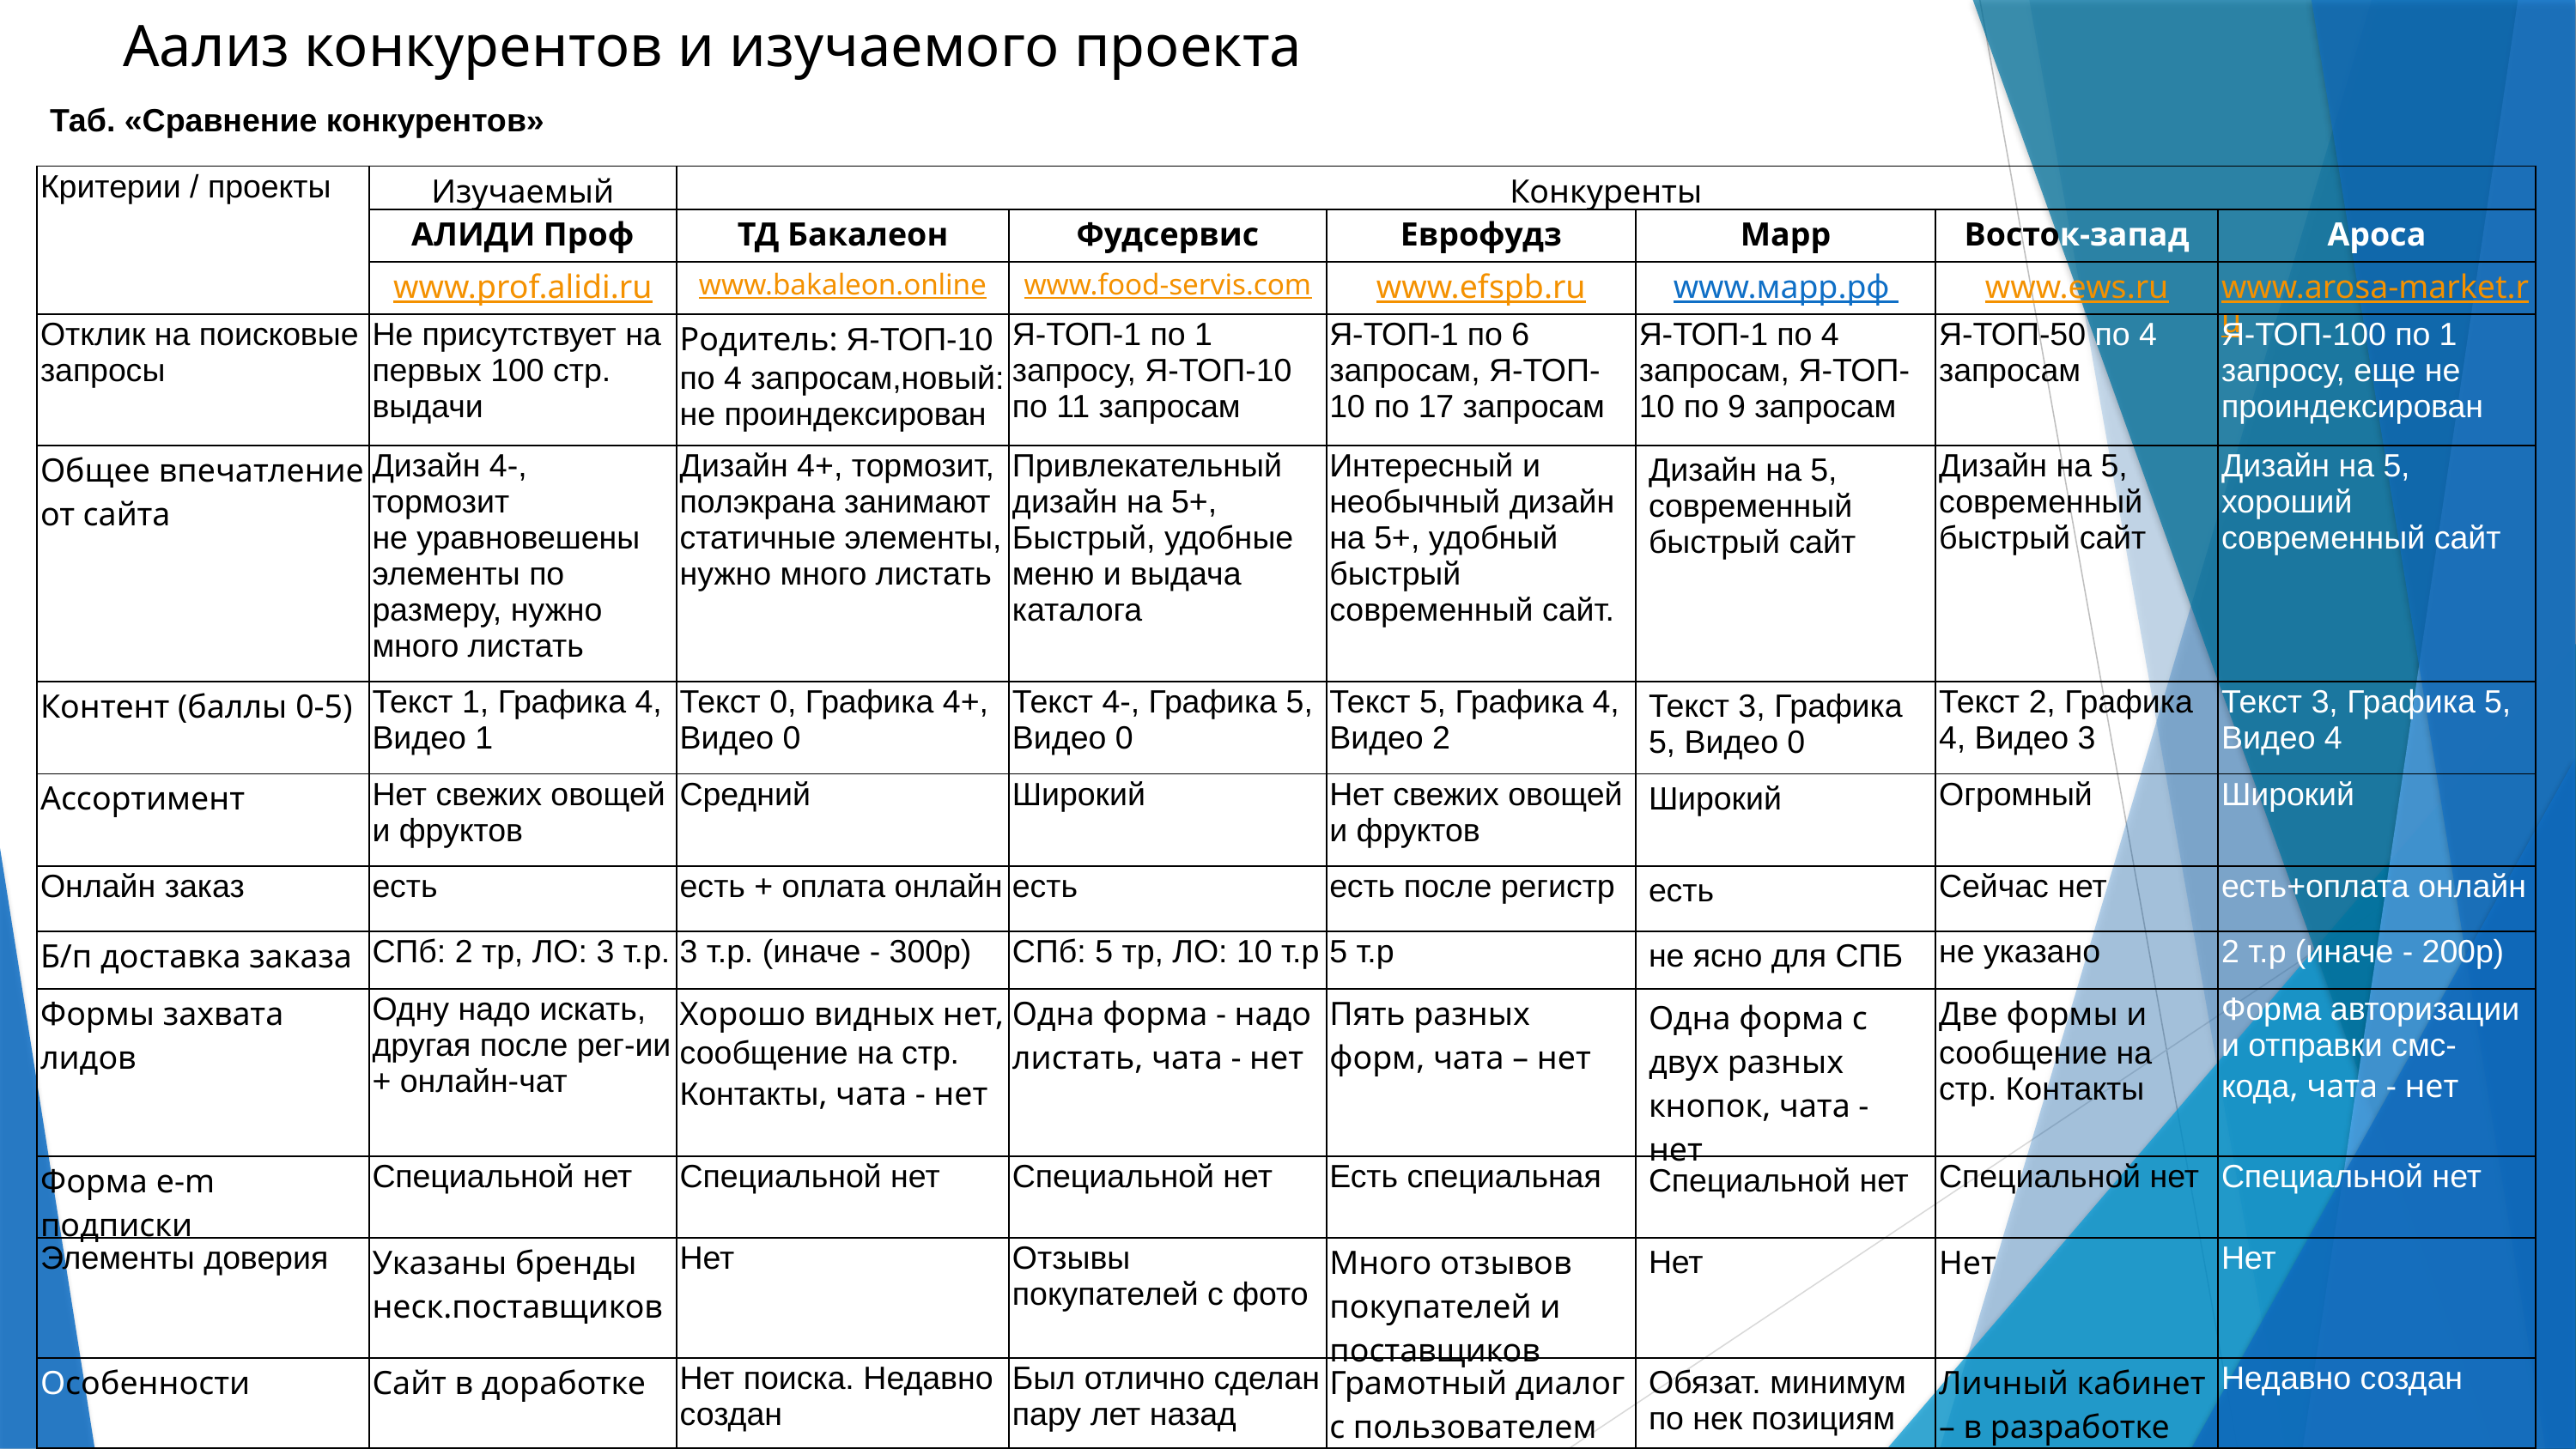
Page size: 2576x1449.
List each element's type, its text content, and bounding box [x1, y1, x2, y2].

table_cell СПб: 2 тр, ЛО: 3 т.р. [370, 932, 676, 988]
table_cell www.arosa-market.ru [2219, 263, 2535, 313]
table_cell не указано [1936, 932, 2217, 988]
table_cell Фудсервис [1010, 210, 1326, 261]
table_cell Я-ТОП-1 по 1 запросу, Я-ТОП-10 по 11 запросам [1010, 315, 1326, 445]
table_cell Привлекательный дизайн на 5+, Быстрый, удобные меню и выдача каталога [1010, 446, 1326, 681]
table_cell есть [370, 867, 676, 931]
table_cell Личный кабинет – в разработке [1936, 1359, 2217, 1447]
table_cell Дизайн на 5, современный быстрый сайт [1936, 446, 2217, 681]
table_cell www.bakaleon.online [677, 263, 1008, 313]
table_cell Одна форма - надо листать, чата - нет [1010, 990, 1326, 1155]
table_cell АЛИДИ Проф [370, 210, 676, 261]
table_cell www.марр.рф [1637, 263, 1935, 313]
table_cell Одна форма с двух разных кнопок, чата - нет [1637, 990, 1935, 1155]
table_cell Текст 3, Графика 5, Видео 0 [1637, 682, 1935, 773]
table_cell Указаны бренды неск.поставщиков [370, 1239, 676, 1357]
table_cell Не присутствует на первых 100 стр. выдачи [370, 315, 676, 445]
table_cell Я-ТОП-1 по 6 запросам, Я-ТОП-10 по 17 запросам [1327, 315, 1635, 445]
text_box Таб. «Сравнение конкурентов» [37, 93, 1415, 145]
table_cell Нет [2219, 1239, 2535, 1357]
table_cell Есть специальная [1327, 1157, 1635, 1237]
table_cell Дизайн на 5, хороший современный сайт [2219, 446, 2535, 681]
table_cell Специальной нет [1936, 1157, 2217, 1237]
table_cell Интересный и необычный дизайн на 5+, удобный быстрый современный сайт. [1327, 446, 1635, 681]
table_cell 5 т.р [1327, 932, 1635, 988]
table_cell www.food-servis.com [1010, 263, 1326, 313]
table_cell Две формы и сообщение на стр. Контакты [1936, 990, 2217, 1155]
table_cell Отзывы покупателей с фото [1010, 1239, 1326, 1357]
table_header Критерии / проекты [38, 167, 368, 313]
table_cell Текст 3, Графика 5, Видео 4 [2219, 682, 2535, 773]
table_cell Особенности [38, 1359, 368, 1447]
table_cell есть [1010, 867, 1326, 931]
table_cell Я-ТОП-1 по 4 запросам, Я-ТОП-10 по 9 запросам [1637, 315, 1935, 445]
table_cell www.prof.alidi.ru [370, 263, 676, 313]
table_cell Широкий [1010, 774, 1326, 865]
table_cell Недавно создан [2219, 1359, 2535, 1447]
table_cell есть после регистр [1327, 867, 1635, 931]
table_cell Специальной нет [2219, 1157, 2535, 1237]
table_cell Специальной нет [370, 1157, 676, 1237]
table_cell Текст 4-, Графика 5, Видео 0 [1010, 682, 1326, 773]
table_cell Отклик на поисковые запросы [38, 315, 368, 445]
table_cell www.efspb.ru [1327, 263, 1635, 313]
table_cell Форма авторизации и отправки смс-кода, чата - нет [2219, 990, 2535, 1155]
table_cell Нет [1637, 1239, 1935, 1357]
table_cell Формы захвата лидов [38, 990, 368, 1155]
table_cell Был отлично сделан пару лет назад [1010, 1359, 1326, 1447]
table_cell 3 т.р. (иначе - 300р) [677, 932, 1008, 988]
table_cell Я-ТОП-50 по 4 запросам [1936, 315, 2217, 445]
table_cell Хорошо видных нет, сообщение на стр. Контакты, чата - нет [677, 990, 1008, 1155]
table_cell Грамотный диалог с пользователем [1327, 1359, 1635, 1447]
table_cell Дизайн 4-, тормозит не уравновешены элементы по размеру, нужно много листать [370, 446, 676, 681]
table_cell Широкий [2219, 774, 2535, 865]
table_header Конкуренты [677, 167, 2535, 209]
table_cell Текст 2, Графика 4, Видео 3 [1936, 682, 2217, 773]
table_cell Дизайн 4+, тормозит, полэкрана занимают статичные элементы, нужно много листать [677, 446, 1008, 681]
table_cell есть [1637, 867, 1935, 931]
table_cell Сайт в доработке [370, 1359, 676, 1447]
table_cell Текст 5, Графика 4, Видео 2 [1327, 682, 1635, 773]
table_cell Средний [677, 774, 1008, 865]
table_cell Нет [677, 1239, 1008, 1357]
table_cell есть+оплата онлайн [2219, 867, 2535, 931]
table_cell Б/п доставка заказа [38, 932, 368, 988]
table_cell Еврофудз [1327, 210, 1635, 261]
table_cell не ясно для СПБ [1637, 932, 1935, 988]
table_cell 2 т.р (иначе - 200р) [2219, 932, 2535, 988]
table_cell Элементы доверия [38, 1239, 368, 1357]
table_cell Обязат. минимум по нек позициям [1637, 1359, 1935, 1447]
table_cell Общее впечатление от сайта [38, 446, 368, 681]
table_cell Широкий [1637, 774, 1935, 865]
table_cell Восток-запад [1936, 210, 2217, 261]
table_cell Нет [1936, 1239, 2217, 1357]
table_cell Родитель: Я-ТОП-10 по 4 запросам,новый: не проиндексирован [677, 315, 1008, 445]
table_cell Марр [1637, 210, 1935, 261]
table_cell Форма e-m подписки [38, 1157, 368, 1237]
table_cell Дизайн на 5, современный быстрый сайт [1637, 446, 1935, 681]
table_cell Специальной нет [1637, 1157, 1935, 1237]
table_cell Я-ТОП-100 по 1 запросу, еще не проиндексирован [2219, 315, 2535, 445]
table_cell есть + оплата онлайн [677, 867, 1008, 931]
table_cell Текст 0, Графика 4+, Видео 0 [677, 682, 1008, 773]
table_cell ТД Бакалеон [677, 210, 1008, 261]
table_cell Много отзывов покупателей и поставщиков [1327, 1239, 1635, 1357]
table_cell Специальной нет [677, 1157, 1008, 1237]
table_cell Нет поиска. Недавно создан [677, 1359, 1008, 1447]
table_cell СПб: 5 тр, ЛО: 10 т.р [1010, 932, 1326, 988]
text_box Аализ конкурентов и изучаемого проекта [110, 3, 1945, 85]
table_cell Ароса [2219, 210, 2535, 261]
table_cell Специальной нет [1010, 1157, 1326, 1237]
table_cell Одну надо искать, другая после рег-ии + онлайн-чат [370, 990, 676, 1155]
table_cell Контент (баллы 0-5) [38, 682, 368, 773]
table_cell Пять разных форм, чата – нет [1327, 990, 1635, 1155]
table_cell Огромный [1936, 774, 2217, 865]
table_header Изучаемый [370, 167, 676, 209]
table_cell Нет свежих овощей и фруктов [370, 774, 676, 865]
table_cell Ассортимент [38, 774, 368, 865]
table_cell Онлайн заказ [38, 867, 368, 931]
table_cell Сейчас нет [1936, 867, 2217, 931]
table_cell Нет свежих овощей и фруктов [1327, 774, 1635, 865]
table_cell Текст 1, Графика 4, Видео 1 [370, 682, 676, 773]
table_cell www.ews.ru [1936, 263, 2217, 313]
